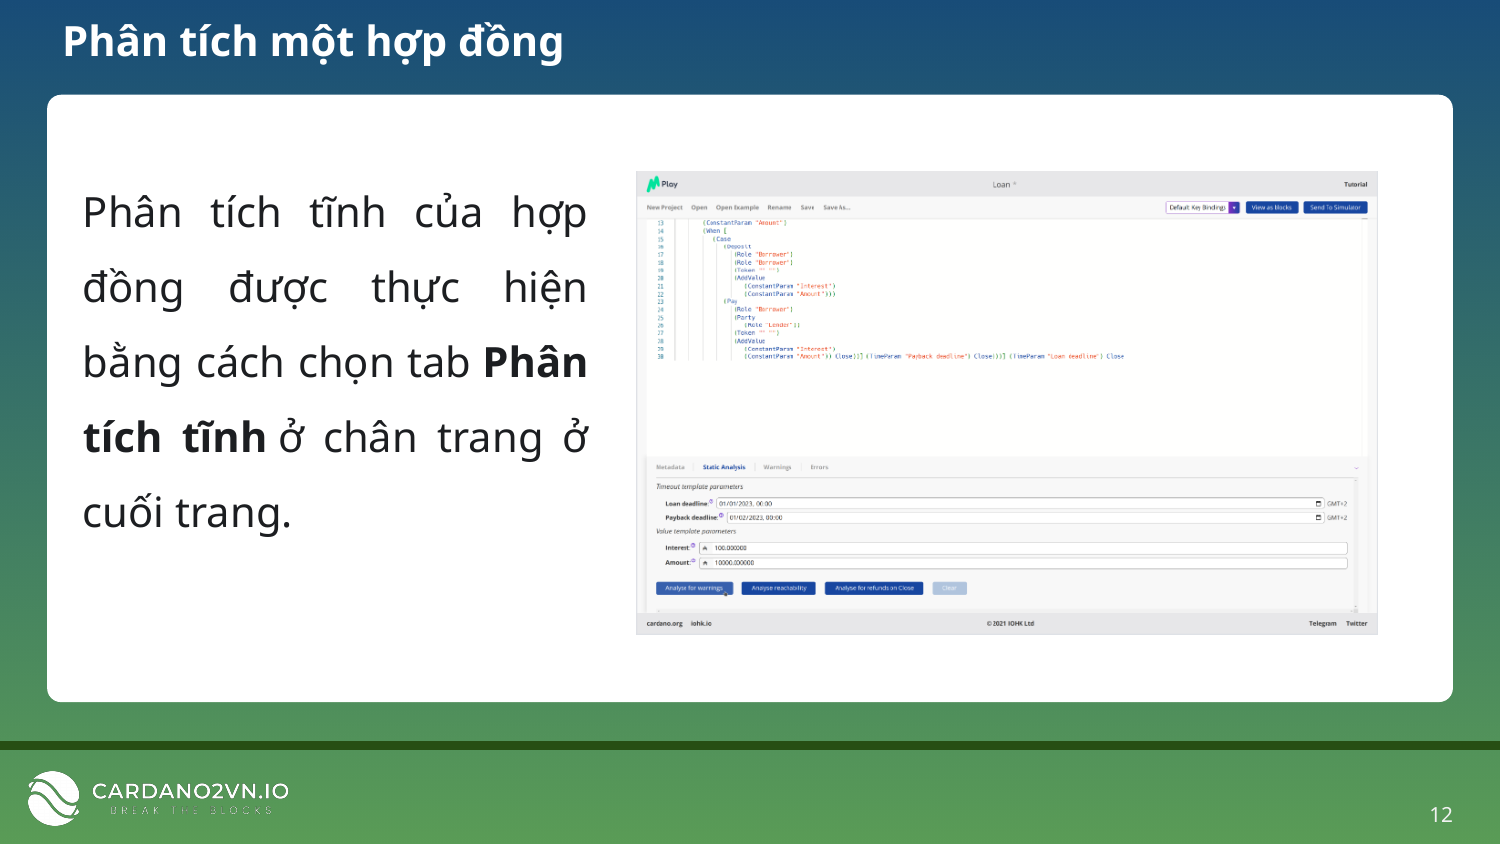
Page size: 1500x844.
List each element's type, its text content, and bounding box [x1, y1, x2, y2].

picture [0, 0, 1500, 741]
slide_number 12 [1362, 795, 1453, 837]
picture [634, 167, 1380, 639]
text_box Phân tích tĩnh của hợp đồng được thực hiện bằng cách chọn tab Phân tích tĩnh ở chân trang ở cuối trang. [68, 153, 604, 544]
title Phân tích một hợp đồng [47, 0, 1379, 94]
picture [0, 750, 1500, 844]
